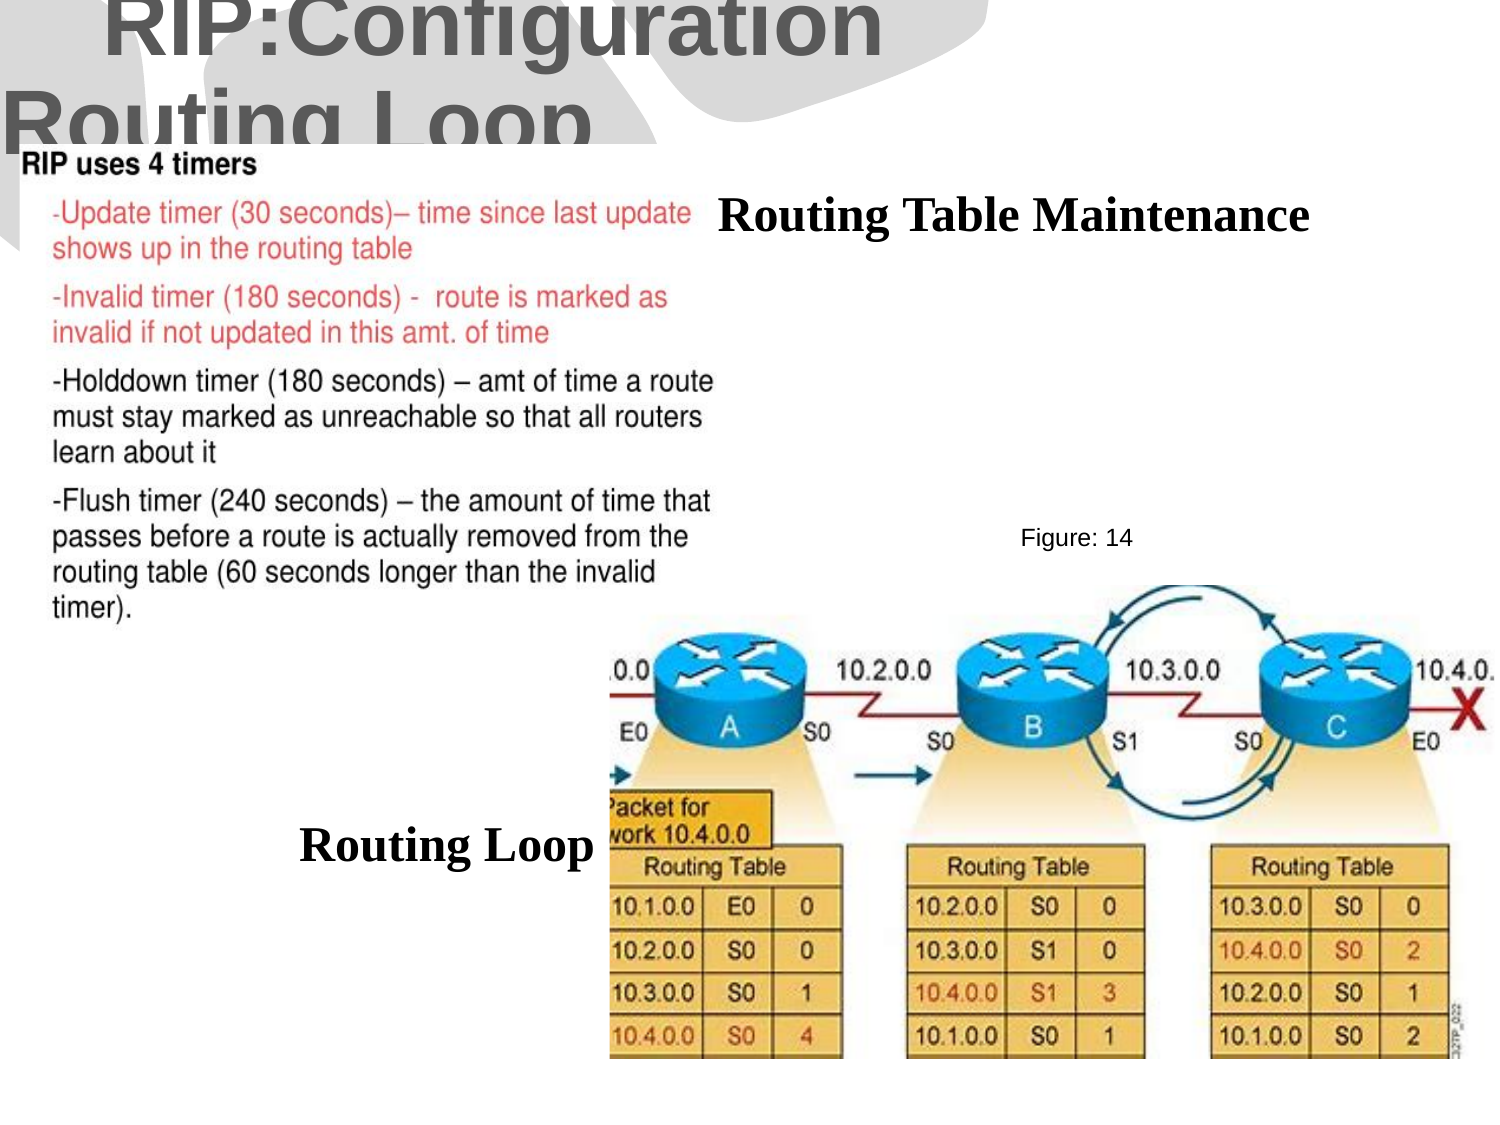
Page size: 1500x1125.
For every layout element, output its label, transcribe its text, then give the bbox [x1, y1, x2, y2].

text_box Routing Table Maintenance [727, 159, 1437, 266]
text_box Figure: 14 [998, 514, 1156, 560]
text_box Routing Loop [249, 792, 604, 898]
title RIP:Configuration Routing Loop [0, 0, 1068, 150]
picture [19, 144, 1495, 1060]
